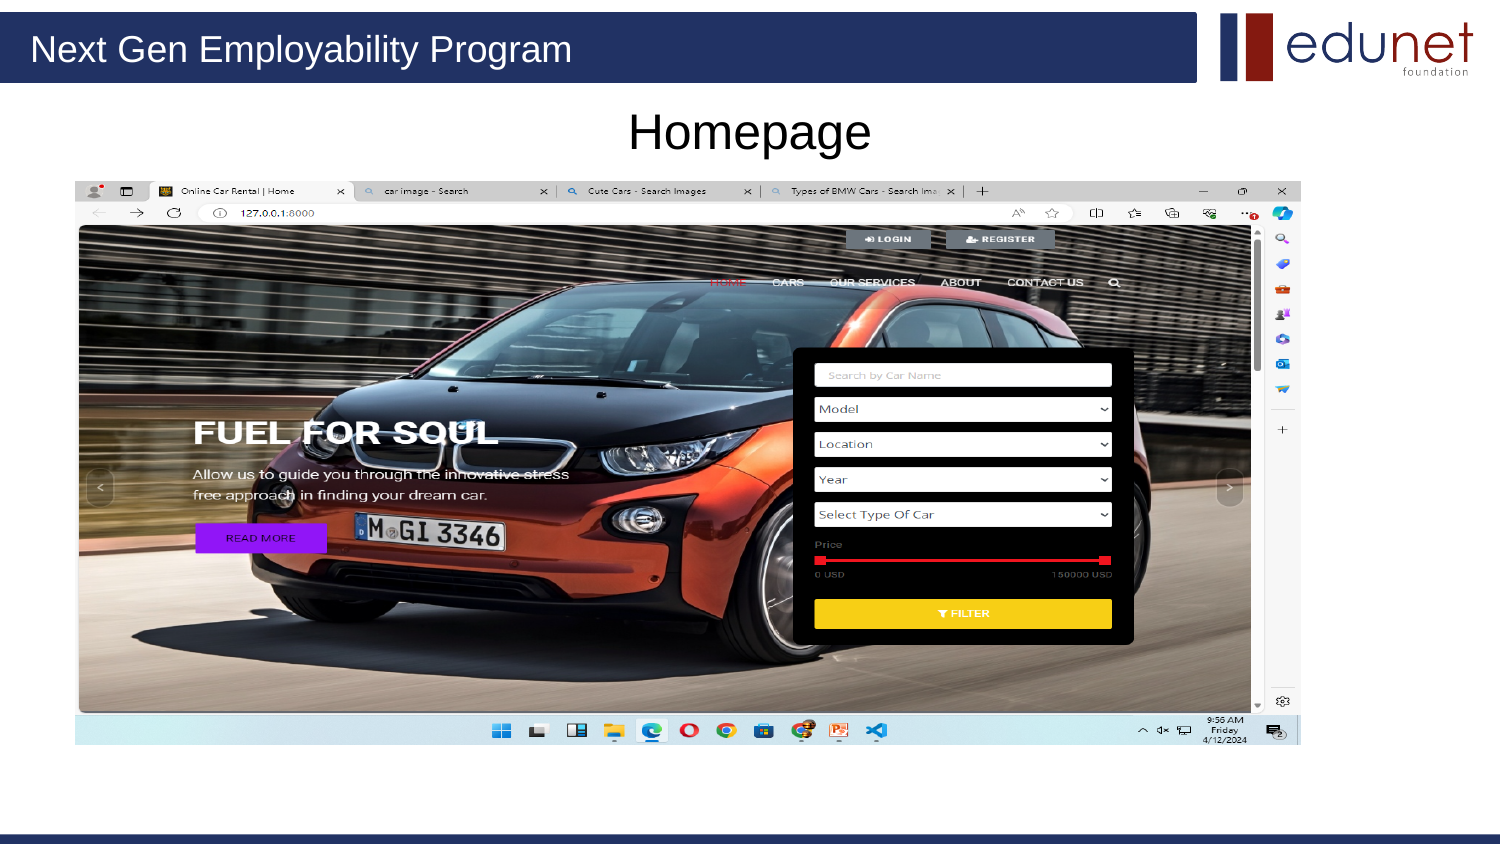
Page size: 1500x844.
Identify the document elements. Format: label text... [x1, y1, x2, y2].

picture [1279, 14, 1482, 83]
picture [74, 181, 1302, 745]
title Homepage [25, 100, 1475, 175]
